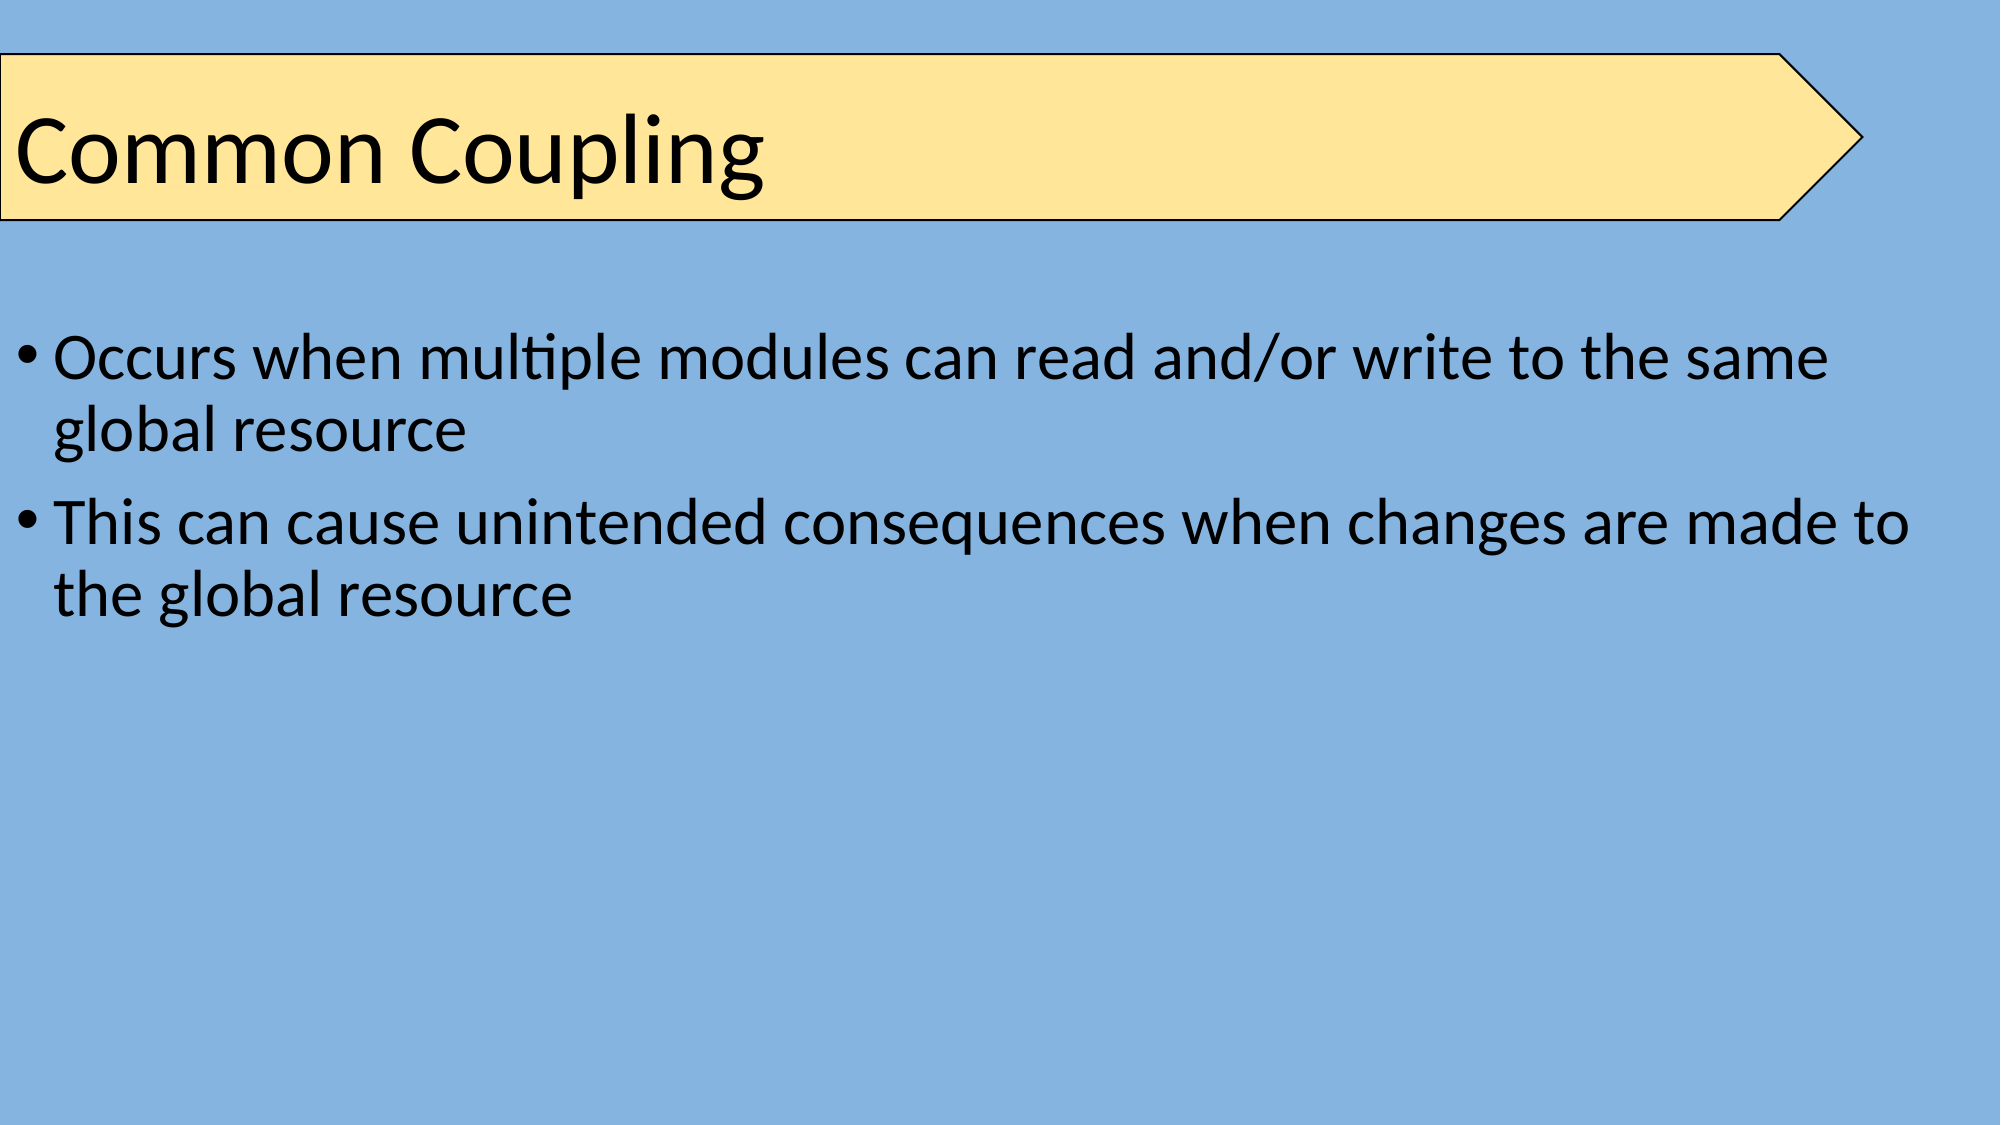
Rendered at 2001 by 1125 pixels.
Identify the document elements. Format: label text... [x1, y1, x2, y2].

list Occurs when multiple modules can read and/or write to the same global resource This can cause unintended consequences when changes are made to the global resource [0, 314, 2000, 1028]
title Common Coupling [0, 42, 1726, 260]
